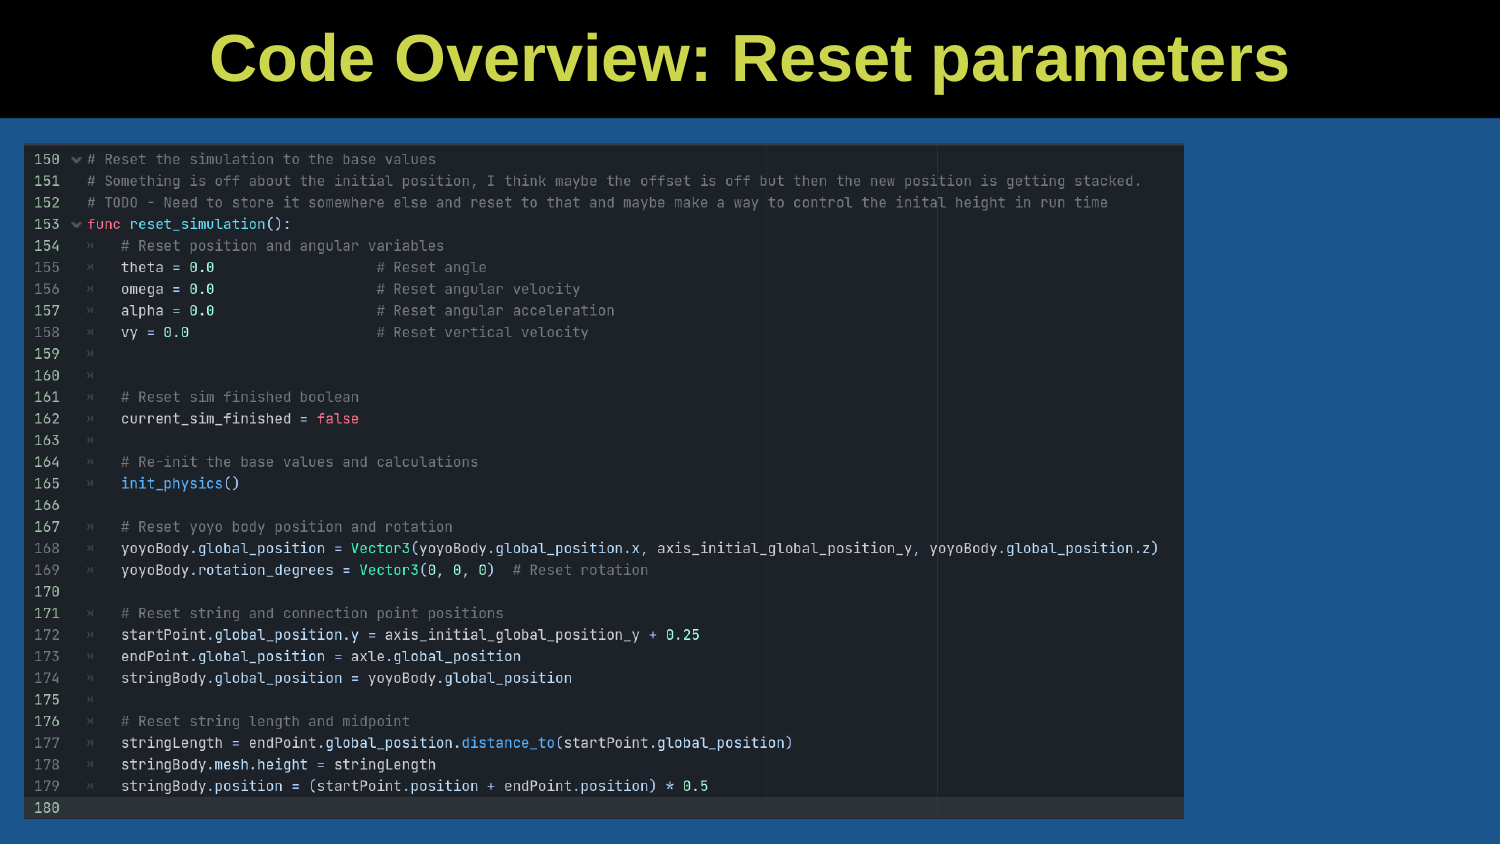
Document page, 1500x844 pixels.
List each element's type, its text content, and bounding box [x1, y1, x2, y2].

title Code Overview: Reset parameters [0, 0, 1500, 119]
picture [24, 142, 1184, 819]
